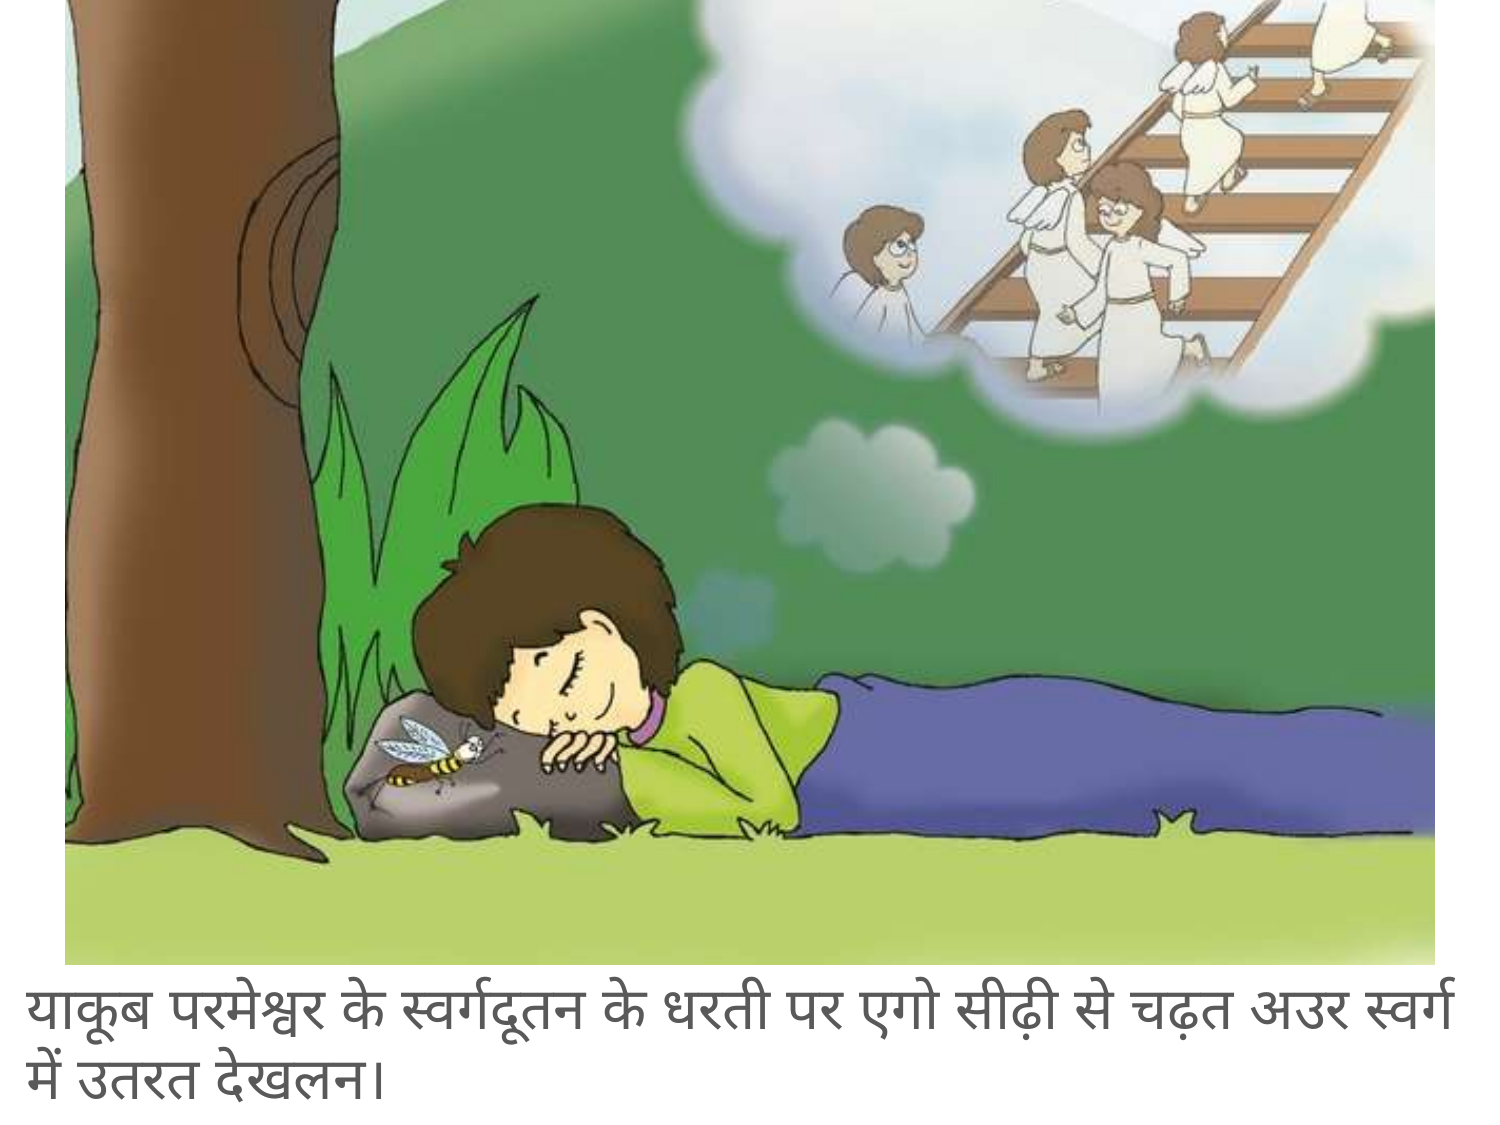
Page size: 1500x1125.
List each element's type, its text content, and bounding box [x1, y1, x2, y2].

picture [64, 0, 1436, 965]
text_box याकूब परमेश्वर के स्वर्गदूतन के धरती पर एगो सीढ़ी से चढ़त अउर स्वर्ग में उतरत देखलन। [11, 964, 1498, 1119]
